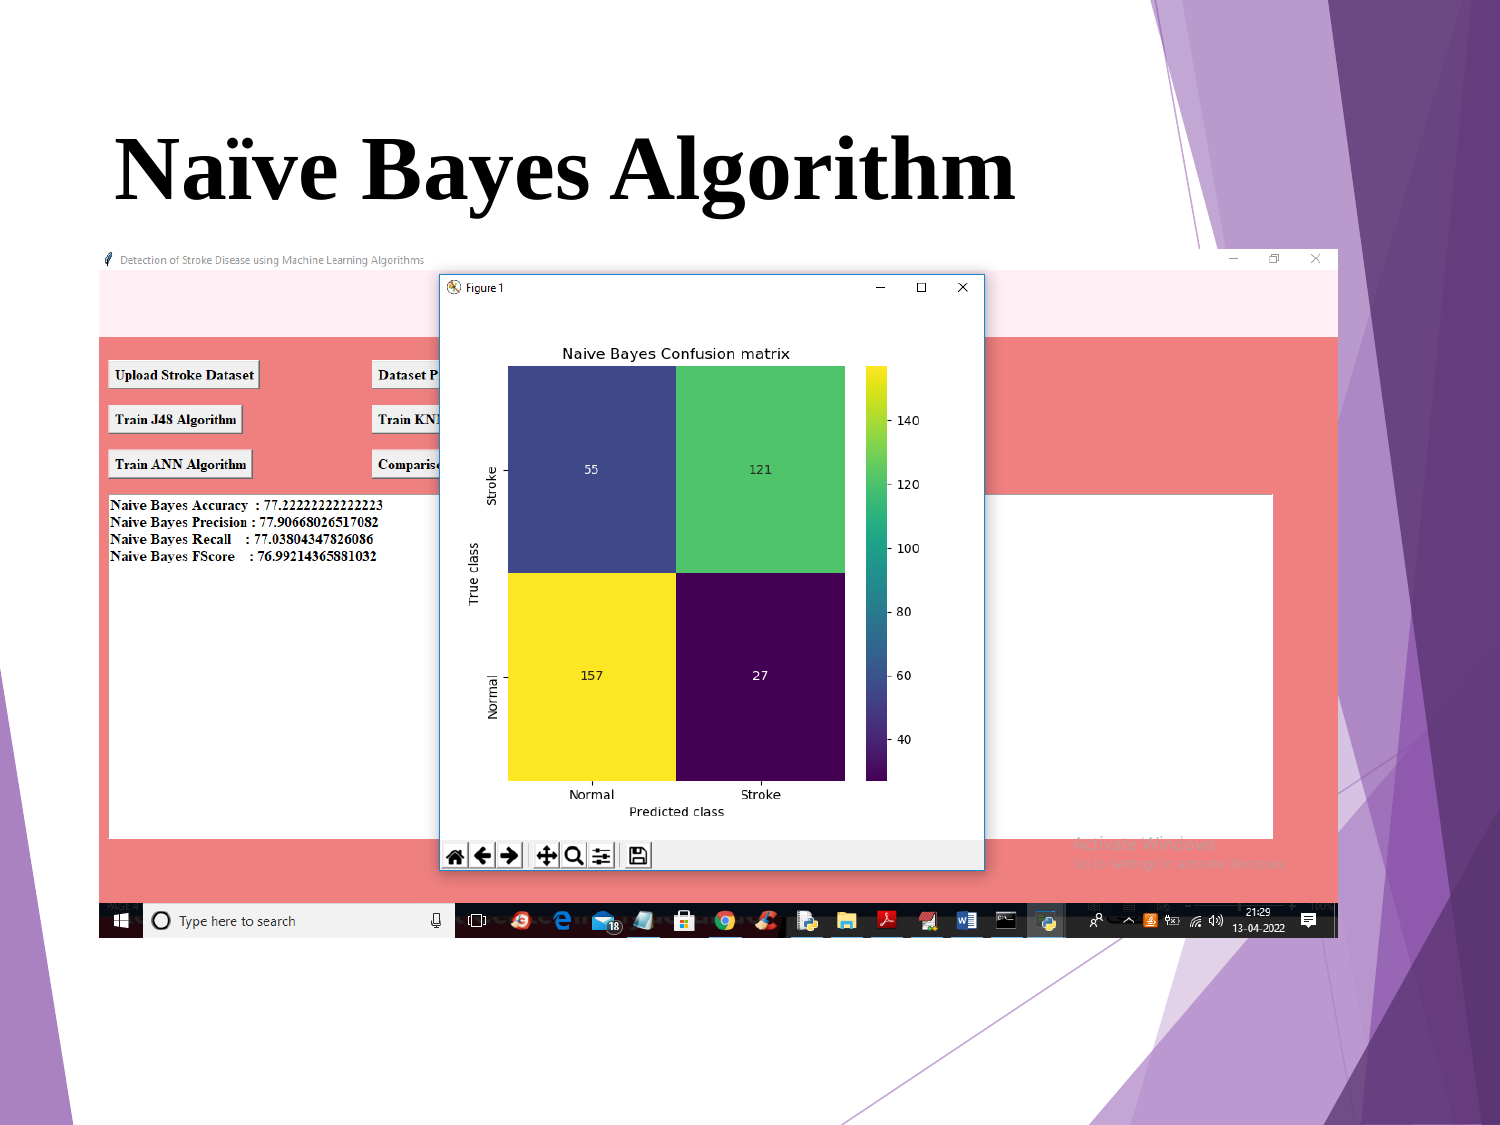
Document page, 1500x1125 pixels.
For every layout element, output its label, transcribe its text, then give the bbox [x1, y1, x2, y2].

title Naïve Bayes Algorithm [99, 99, 1142, 249]
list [99, 249, 1338, 938]
